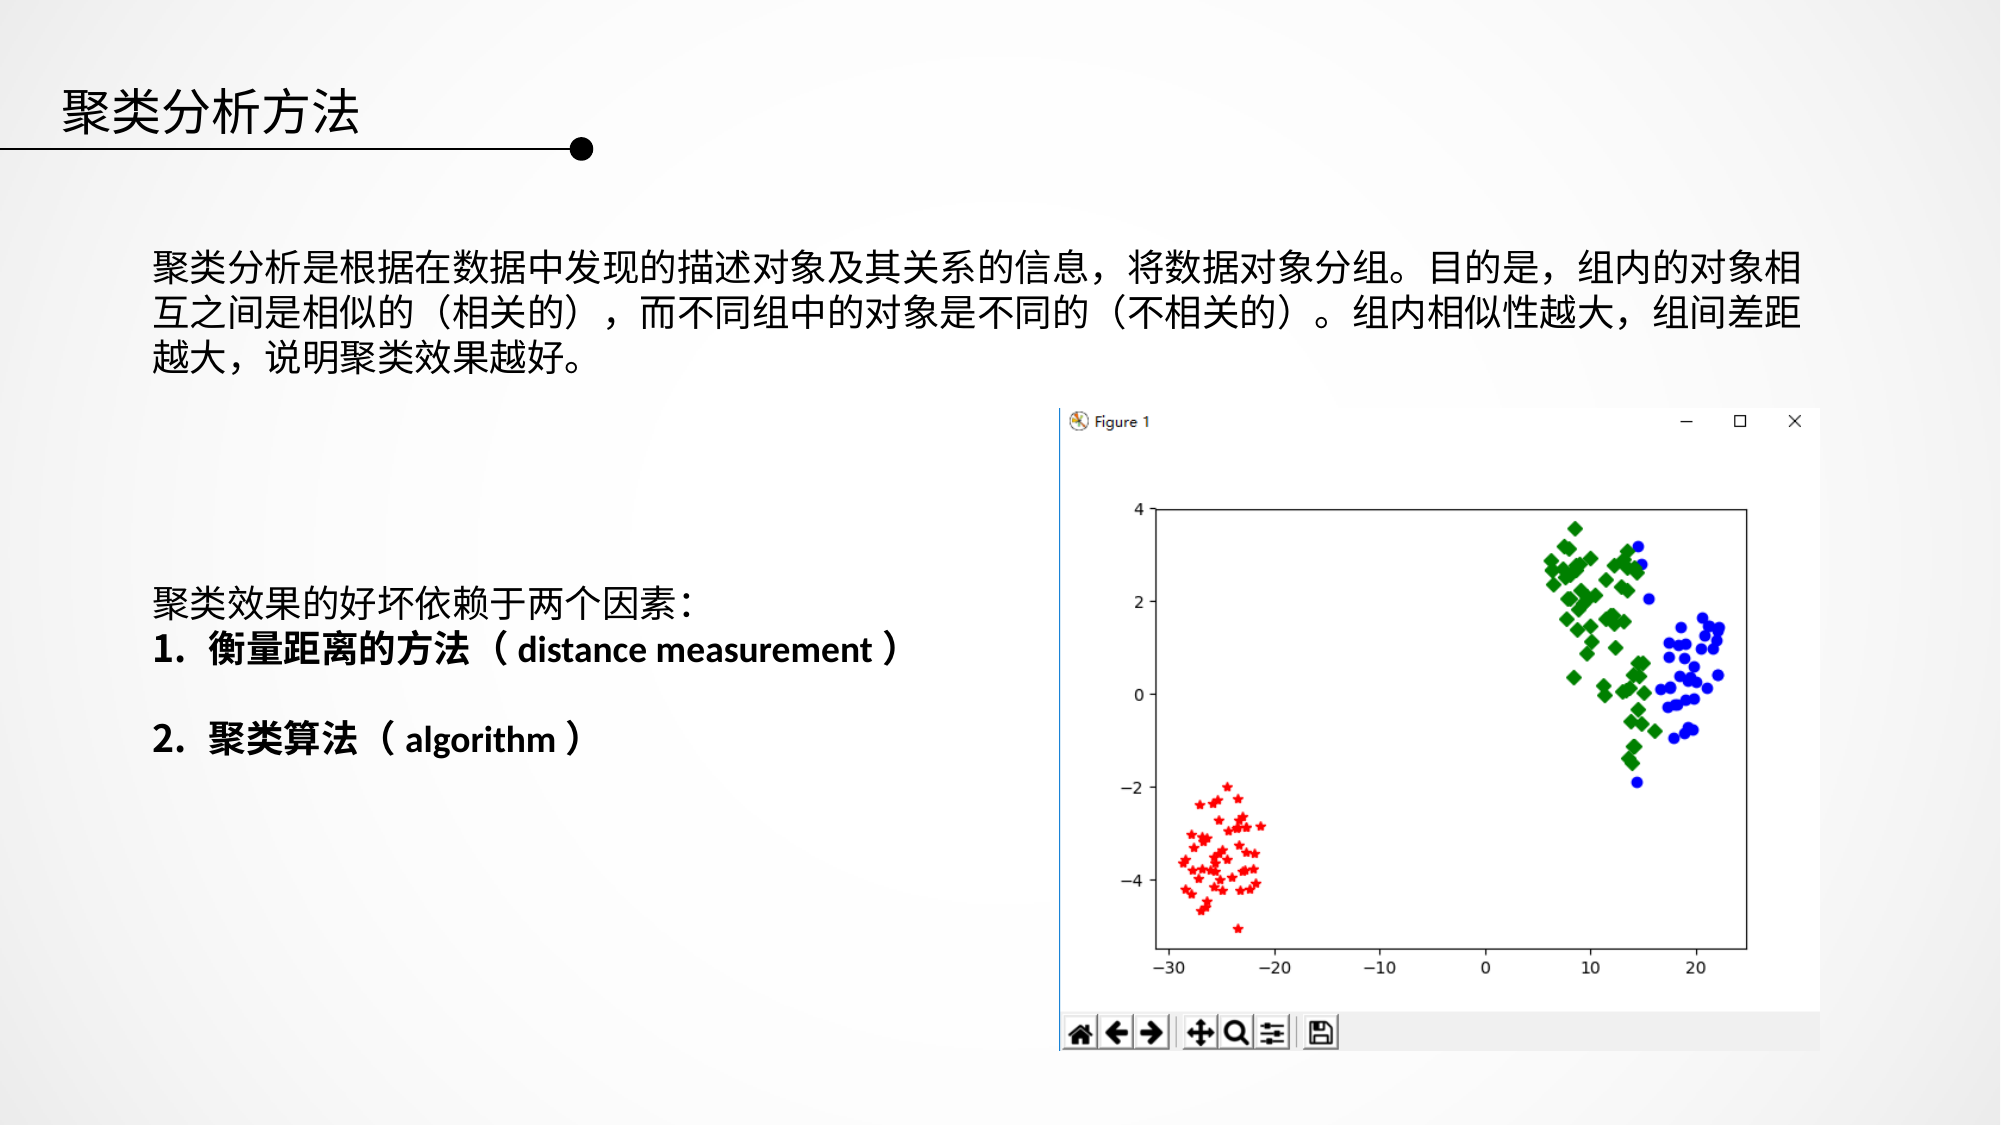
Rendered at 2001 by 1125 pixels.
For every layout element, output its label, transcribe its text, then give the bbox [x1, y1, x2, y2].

picture [1058, 407, 1821, 1052]
text_box [567, 135, 596, 163]
text_box 聚类分析是根据在数据中发现的描述对象及其关系的信息，将数据对象分组。目的是，组内的对象相互之间是相似的（相关的），而不同组中的对象是不同的（不相关的）。组内相似性越大，组间差距越大，说明聚类效果越好。 [137, 236, 1839, 387]
text_box 聚类分析方法 [46, 73, 566, 148]
text_box 聚类效果的好坏依赖于两个因素： 衡量距离的方法（distance measurement） 聚类算法（algorithm） [137, 573, 941, 768]
